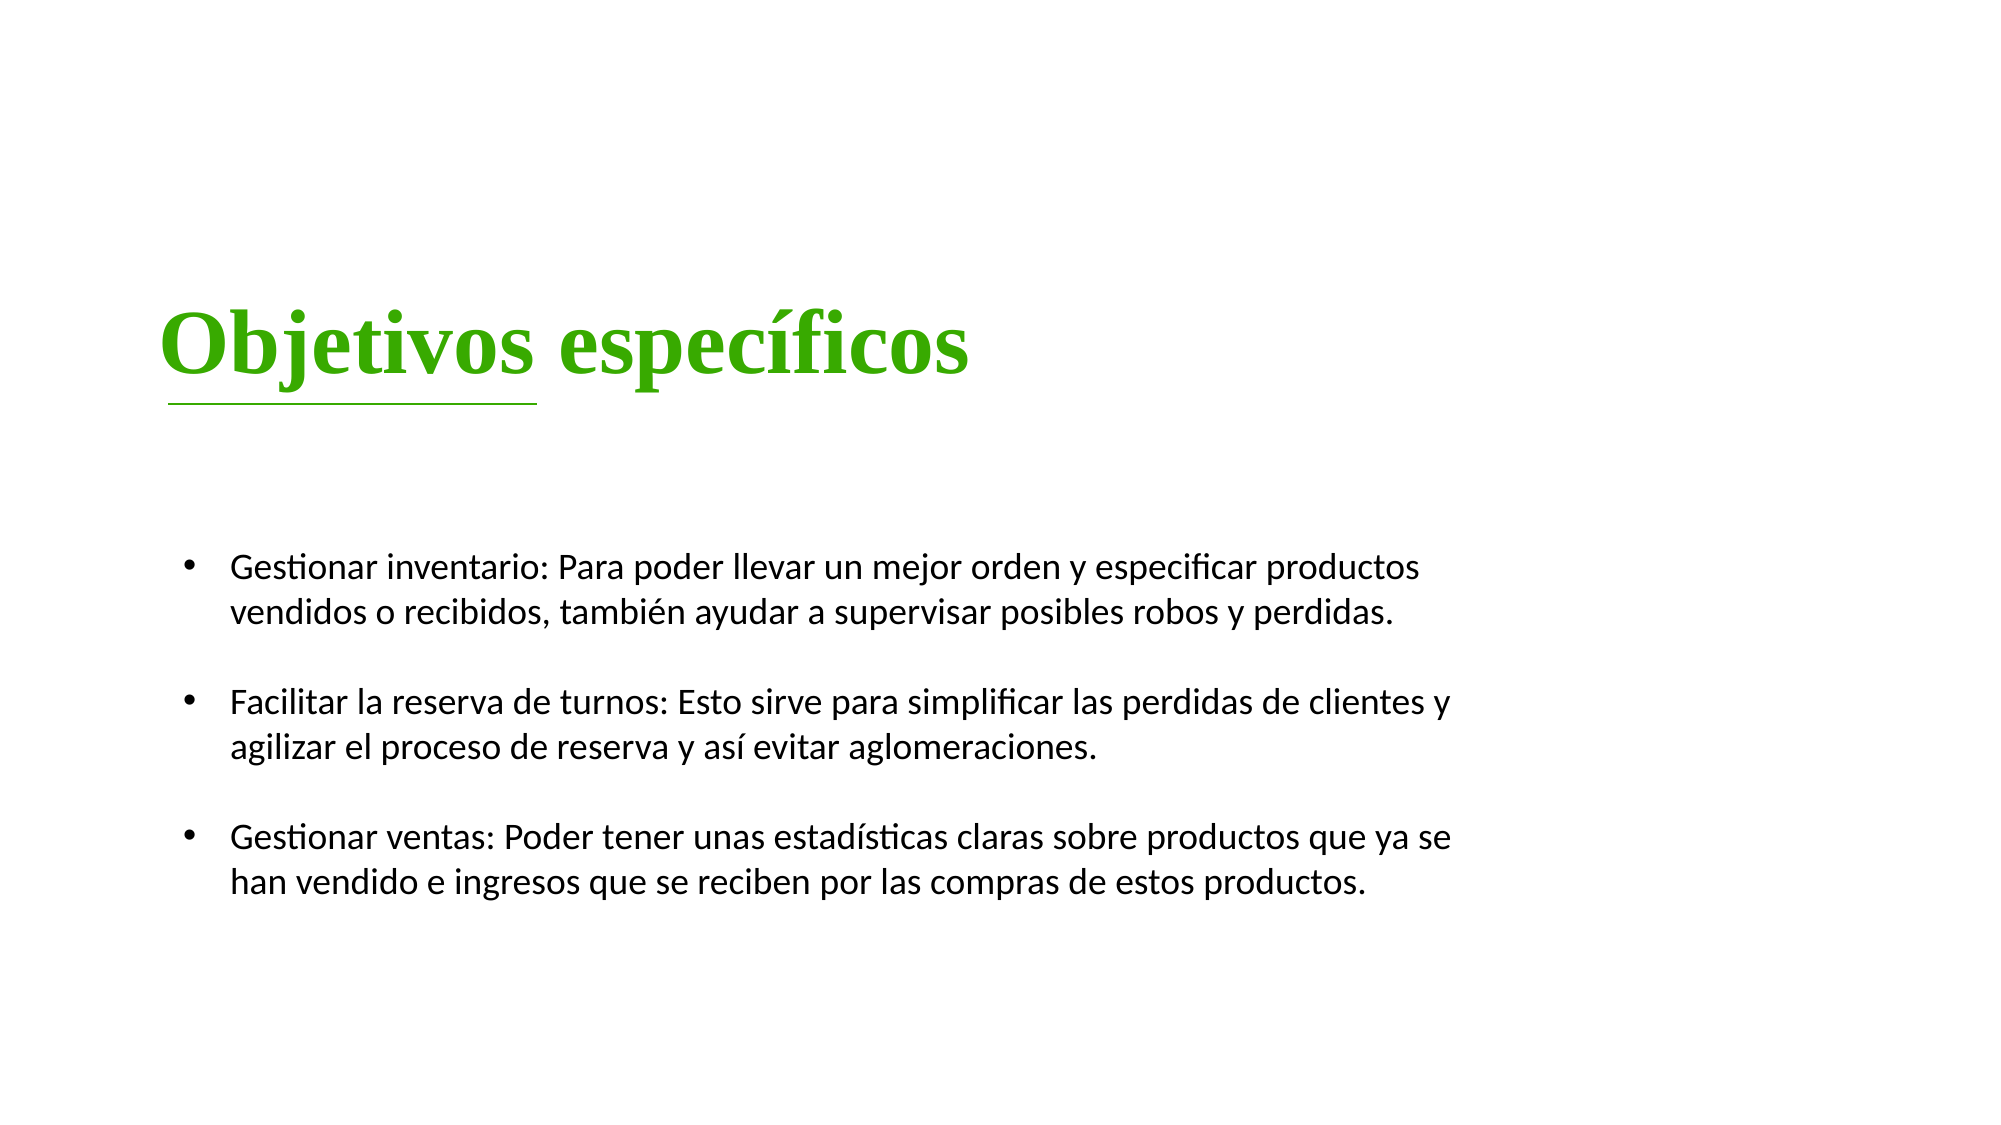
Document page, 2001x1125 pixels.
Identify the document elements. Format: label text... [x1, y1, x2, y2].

text_box Gestionar inventario: Para poder llevar un mejor orden y especificar productos vendidos o recibidos, también ayudar a supervisar posibles robos y perdidas. Facilitar la reserva de turnos: Esto sirve para simplificar las perdidas de clientes y agilizar el proceso de reserva y así evitar aglomeraciones. Gestionar ventas: Poder tener unas estadísticas claras sobre productos que ya se han vendido e ingresos que se reciben por las compras de estos productos. [168, 534, 1509, 910]
text_box Objetivos específicos [0, 273, 1232, 399]
